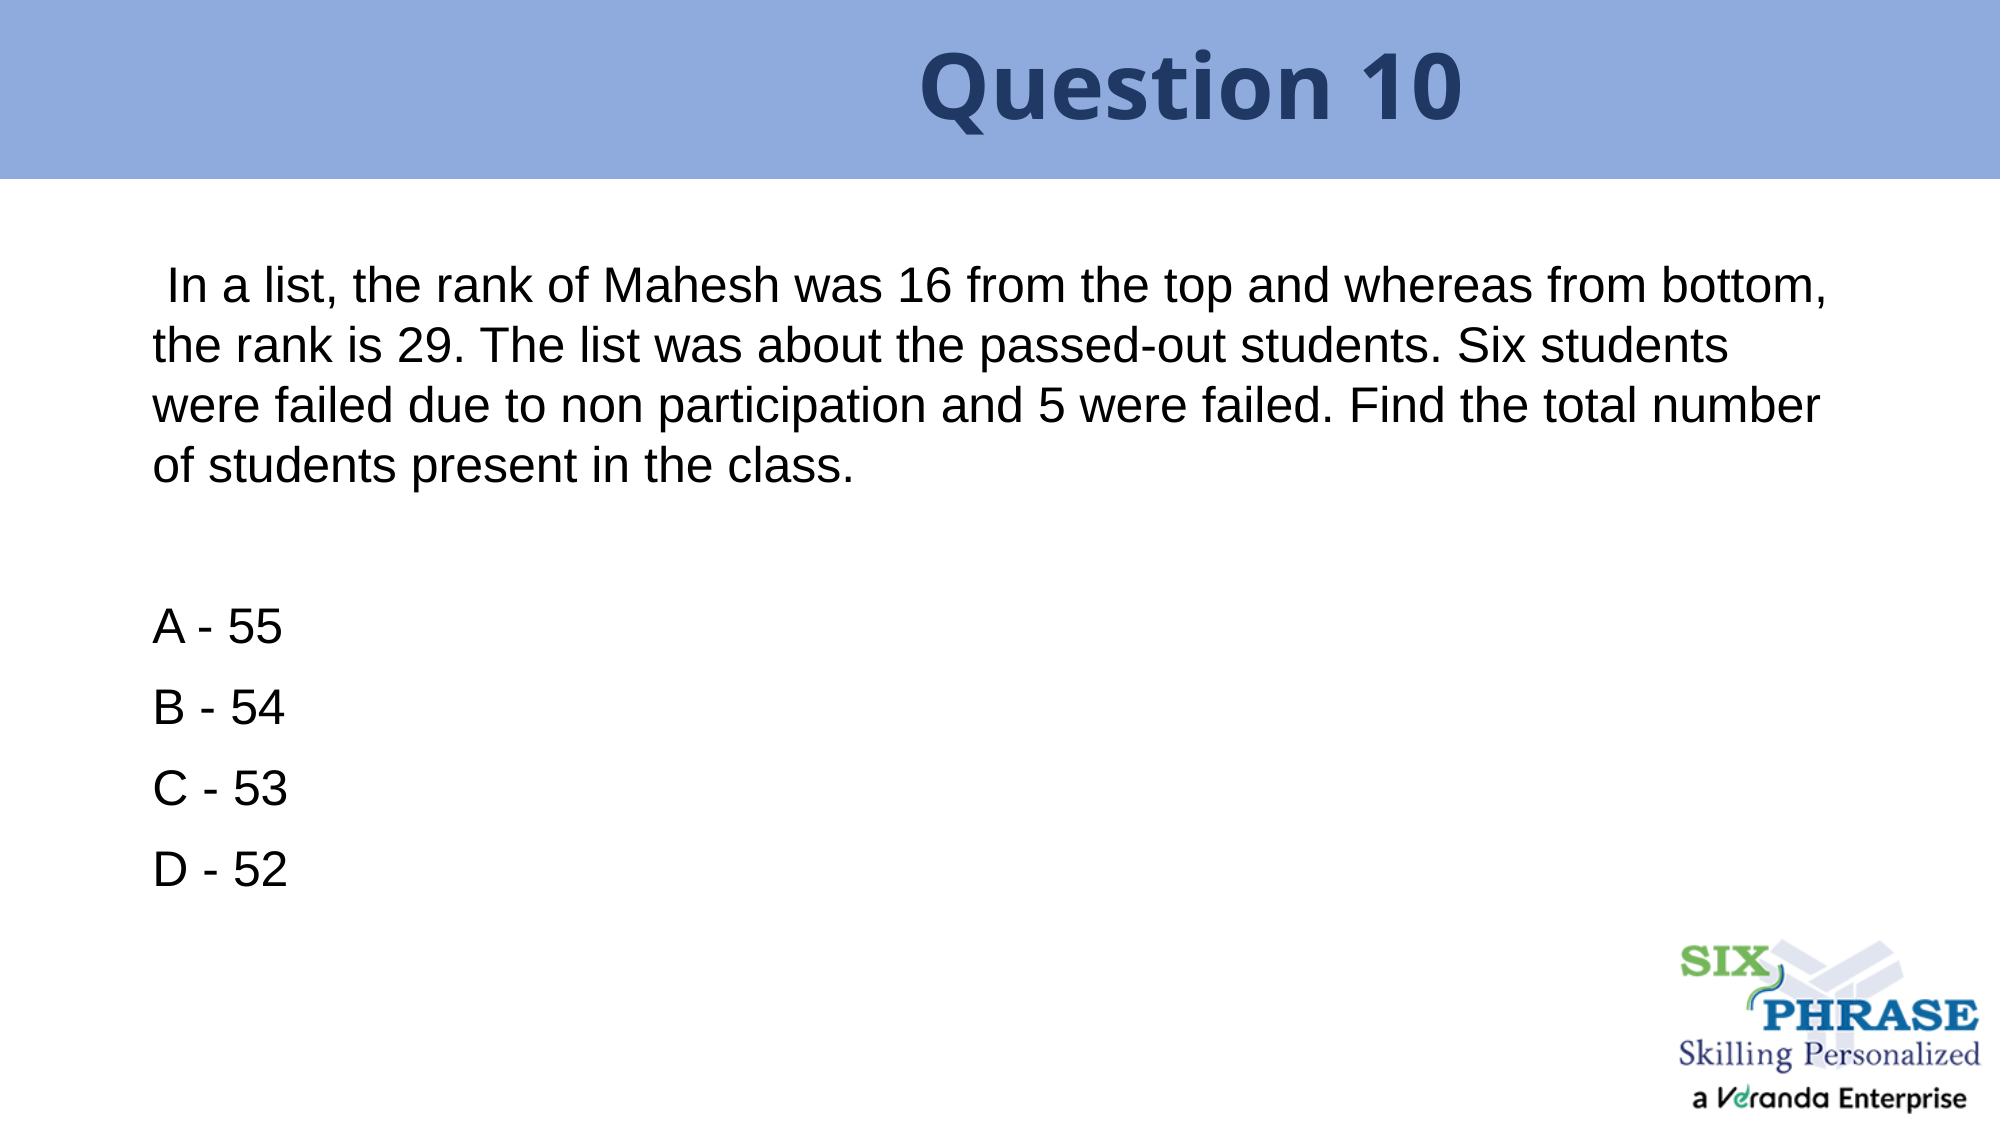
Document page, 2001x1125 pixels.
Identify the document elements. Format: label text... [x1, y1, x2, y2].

list In a list, the rank of Mahesh was 16 from the top and whereas from bottom, the rank is 29. The list was about the passed-out students. Six students were failed due to non participation and 5 were failed. Find the total number of students present in the class. A - 55 B - 54 C - 53 D - 52 [137, 244, 1863, 1014]
picture [1662, 925, 2000, 1125]
text_box Question 10 [0, 0, 2000, 179]
